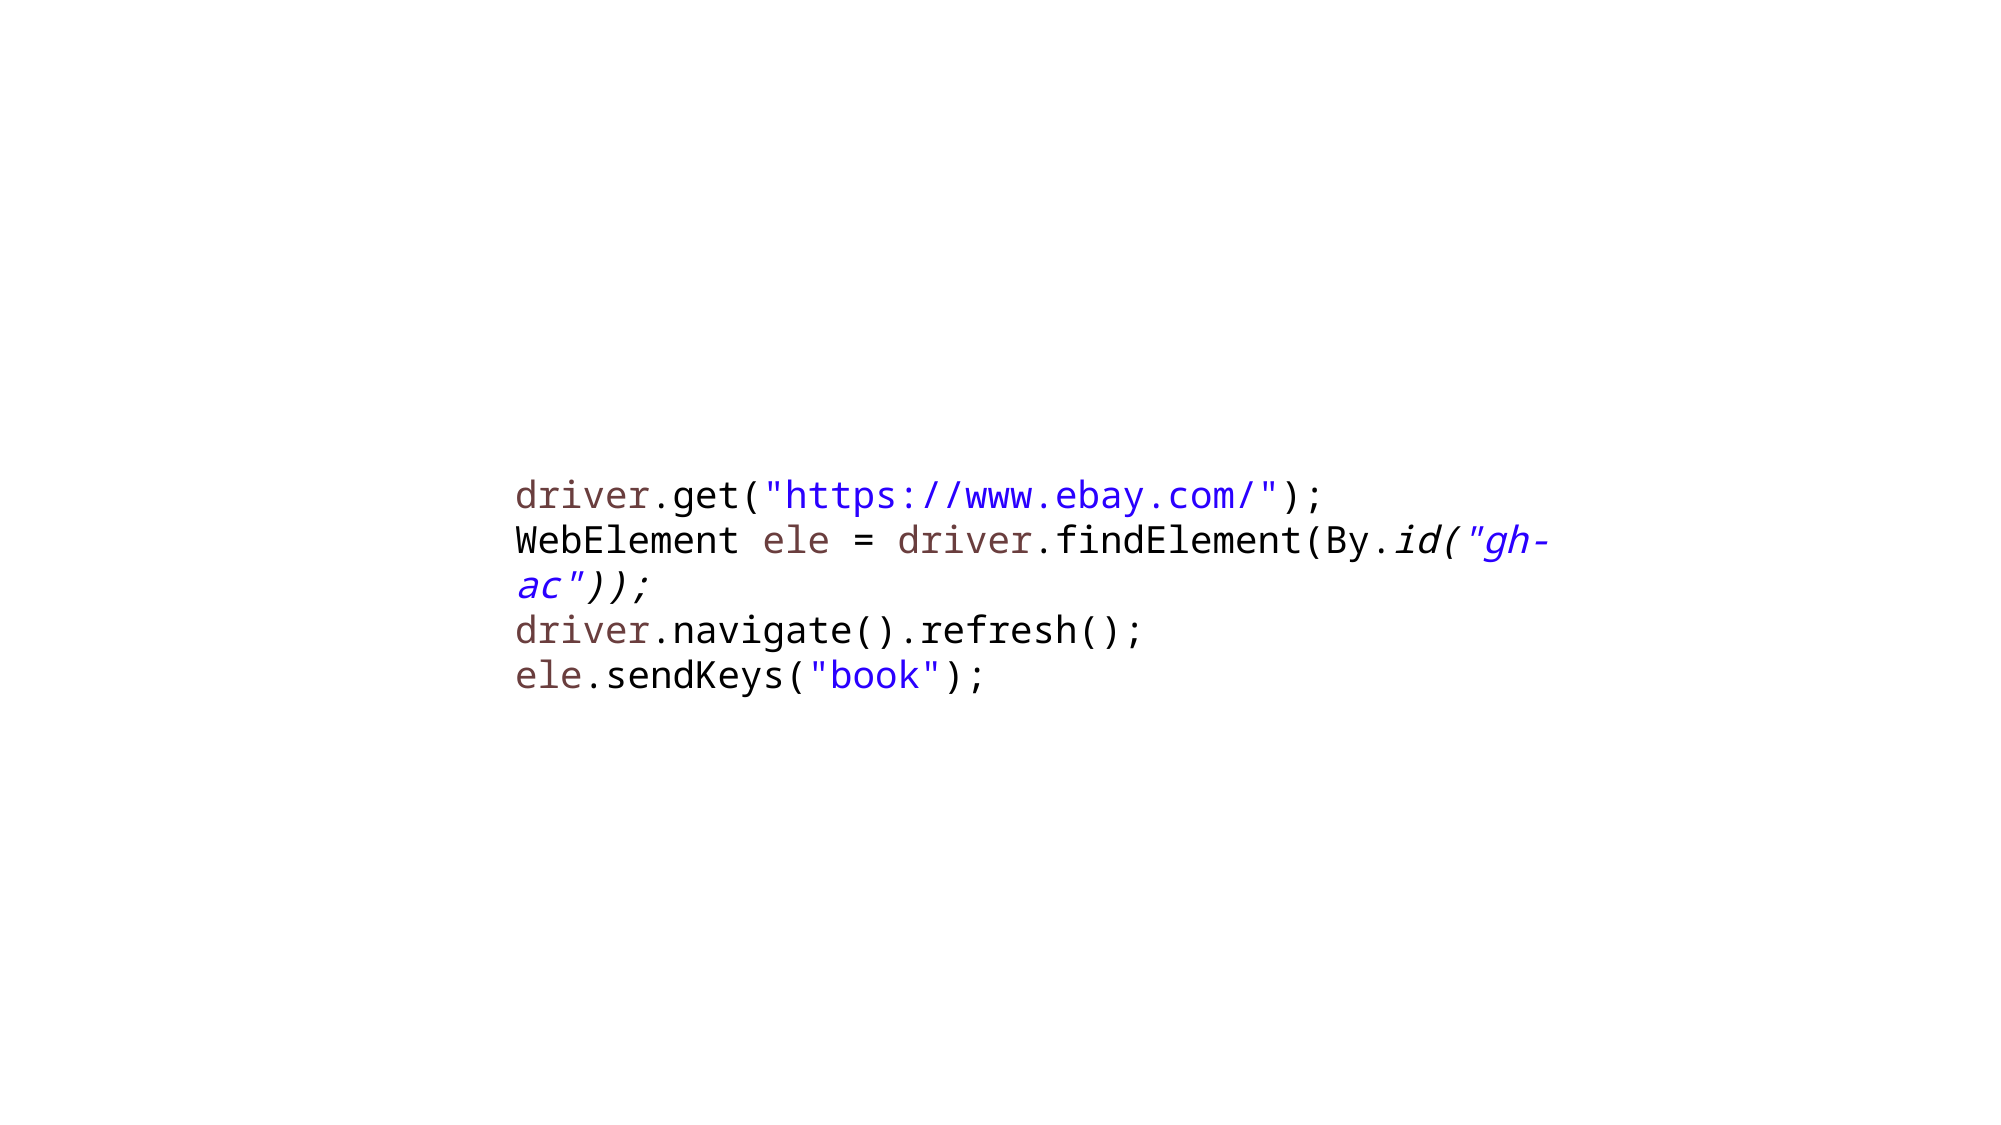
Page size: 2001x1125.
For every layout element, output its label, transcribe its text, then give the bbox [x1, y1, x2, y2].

text_box driver.get("https://www.ebay.com/"); WebElement ele = driver.findElement(By.id("gh-ac")); driver.navigate().refresh(); ele.sendKeys("book"); [500, 418, 1632, 704]
